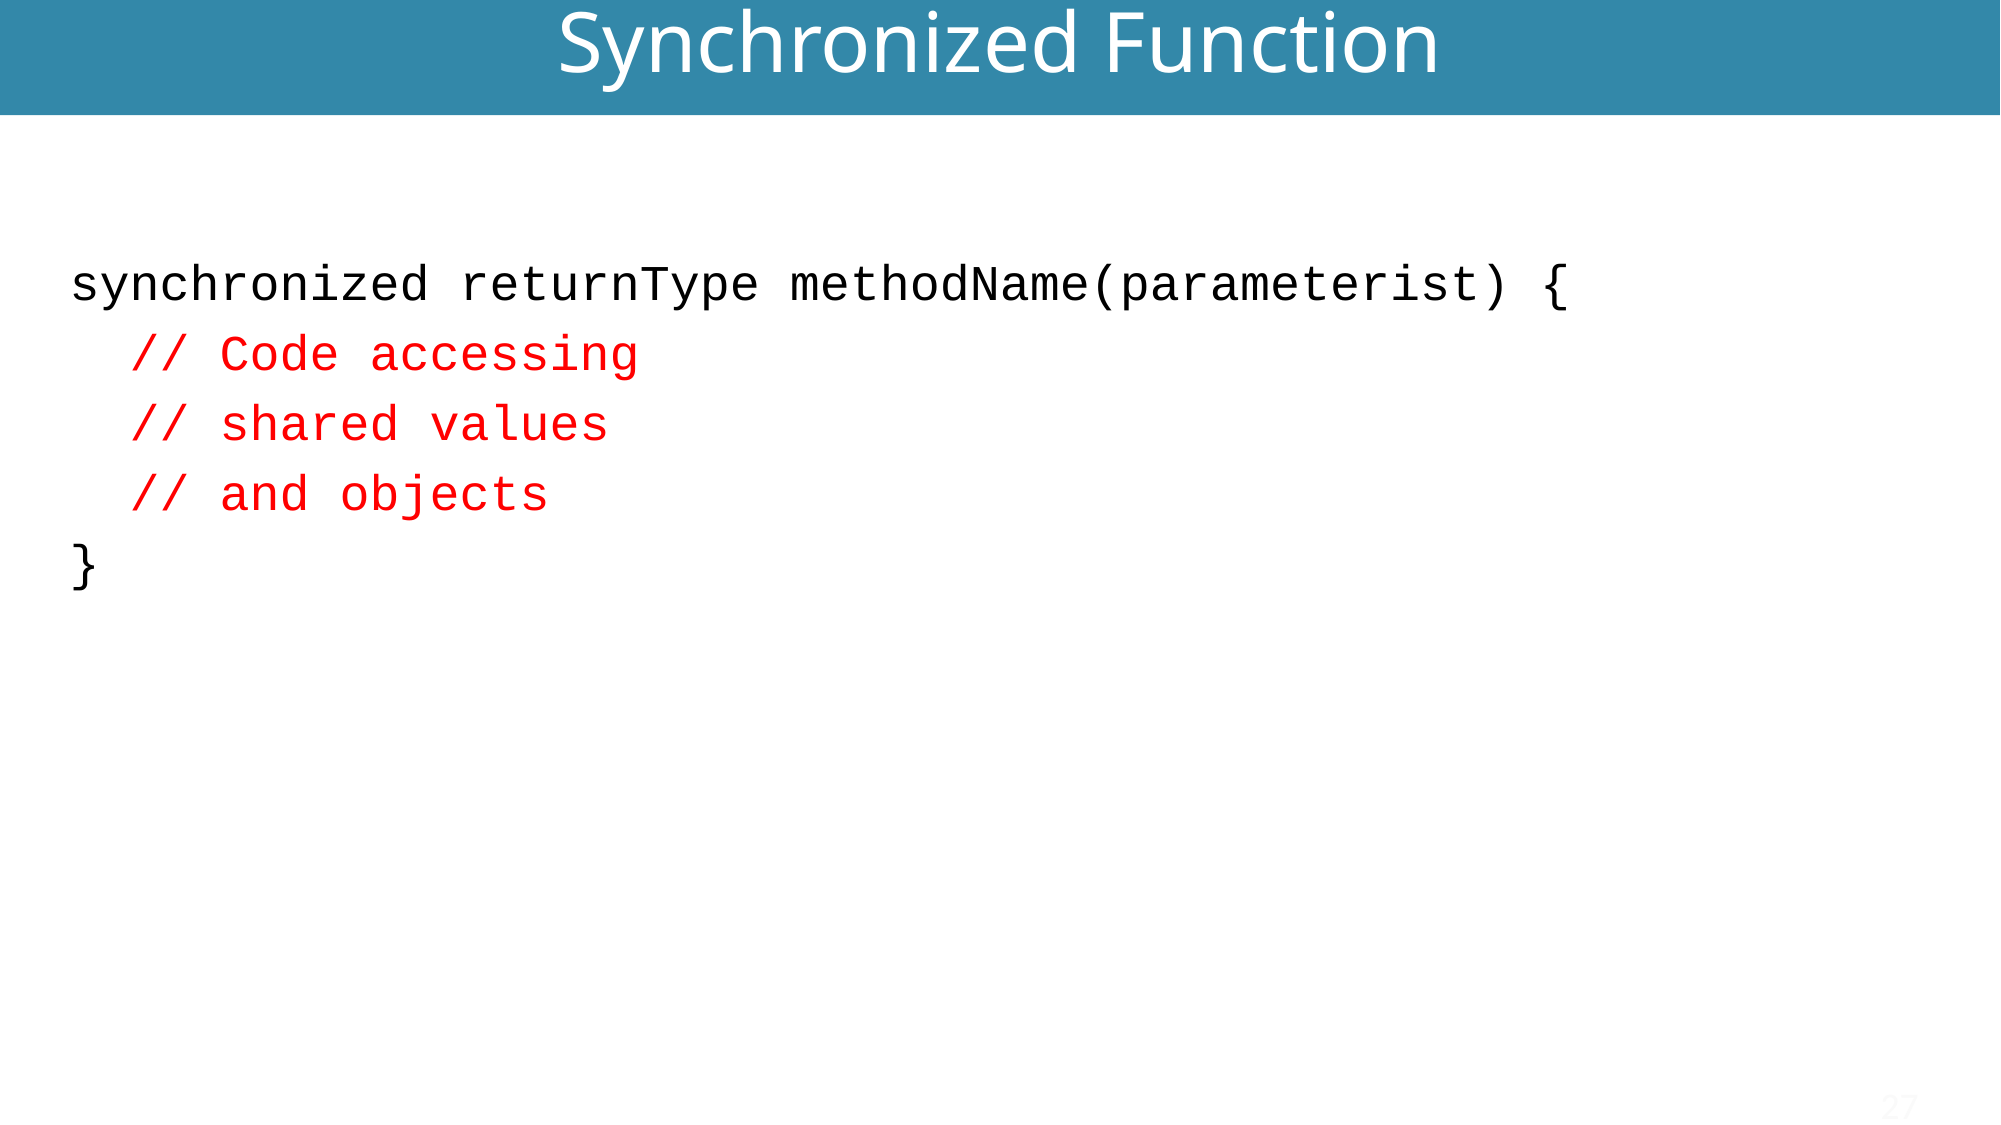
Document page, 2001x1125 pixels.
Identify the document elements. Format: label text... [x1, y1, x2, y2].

text_box synchronized returnType methodName(parameterist) { // Code accessing // shared values // and objects } [54, 243, 1961, 835]
text_box Synchronized Function [0, 0, 2000, 116]
